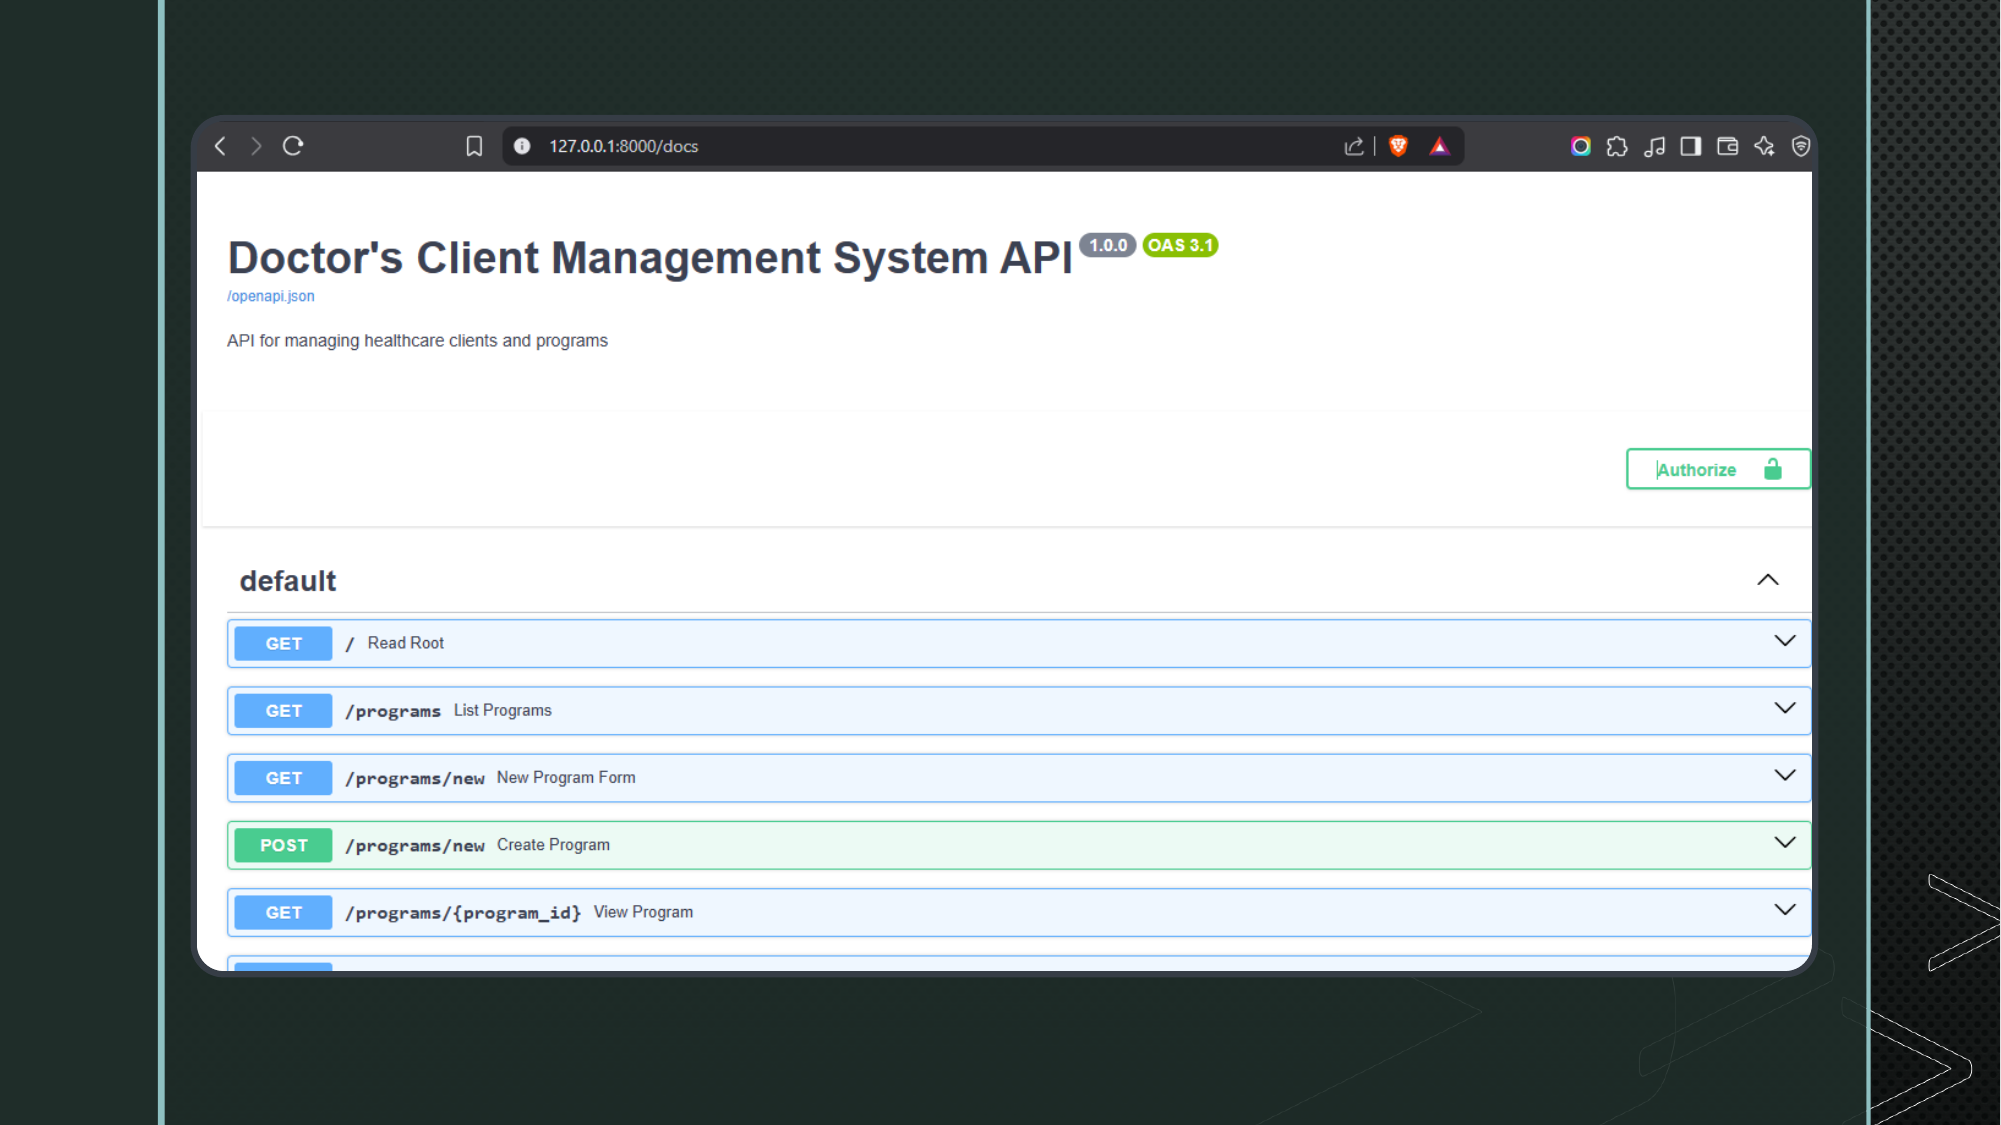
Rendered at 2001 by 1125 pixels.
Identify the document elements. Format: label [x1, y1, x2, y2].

picture [193, 117, 1816, 975]
picture [1871, 0, 2000, 1125]
